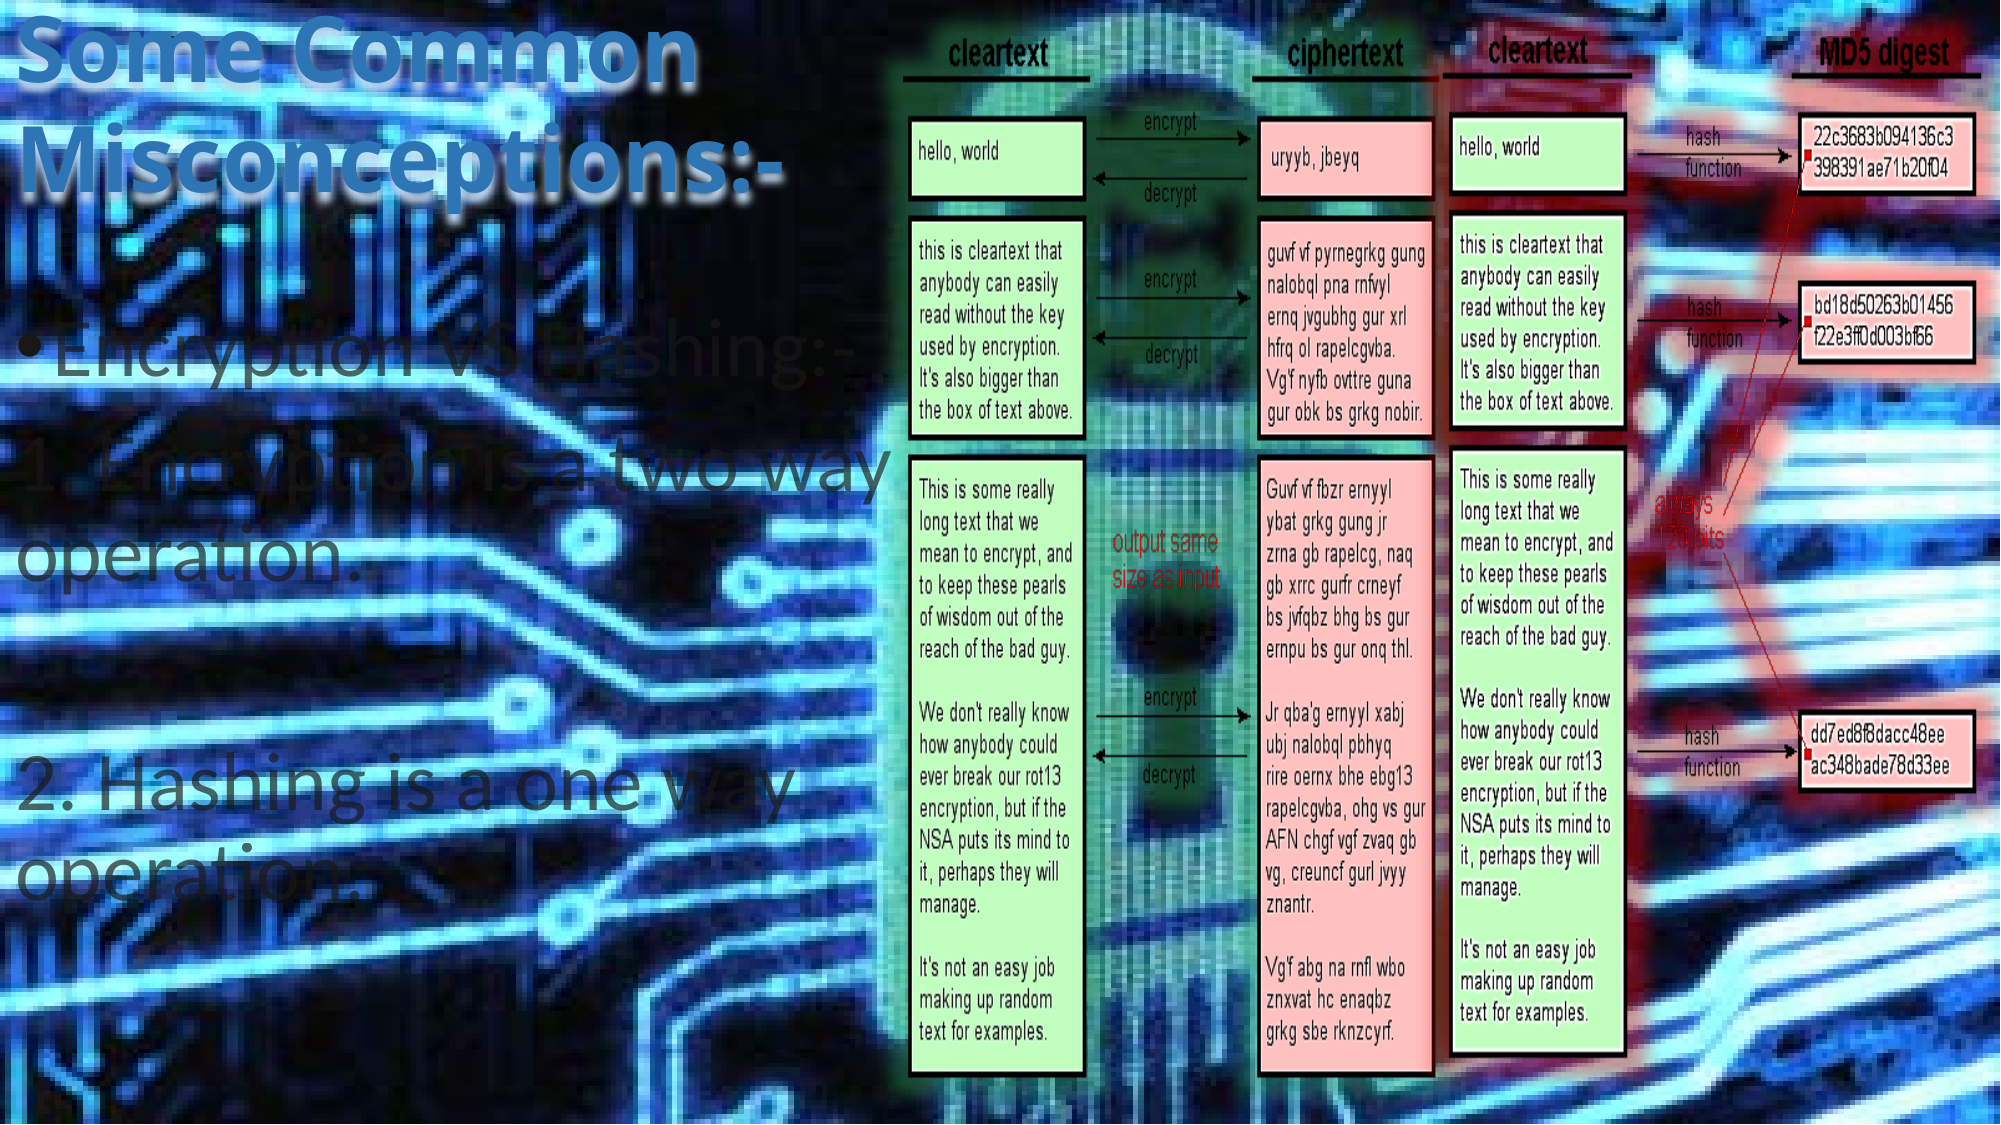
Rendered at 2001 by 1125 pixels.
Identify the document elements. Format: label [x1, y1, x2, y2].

picture [0, 0, 2000, 1124]
list [897, 0, 1458, 1094]
